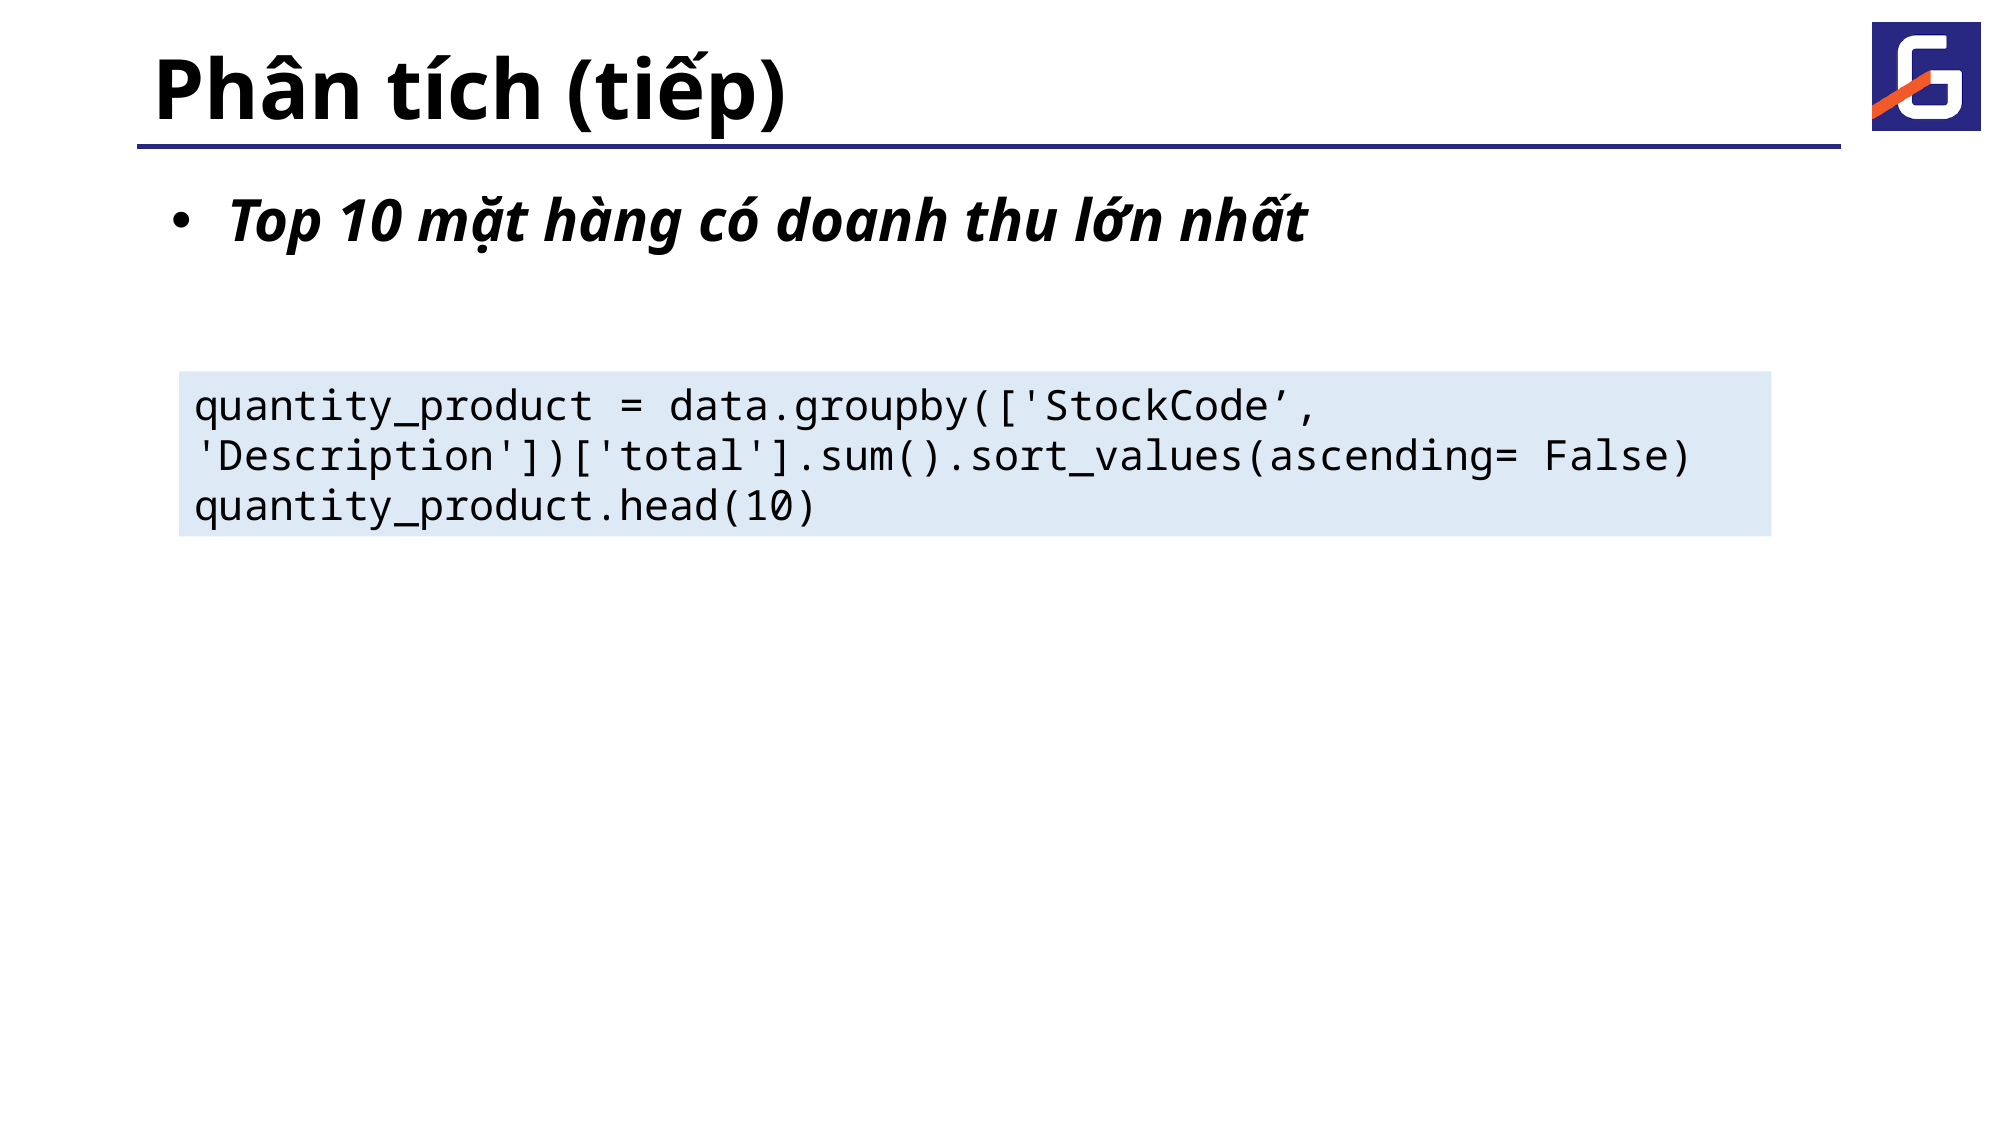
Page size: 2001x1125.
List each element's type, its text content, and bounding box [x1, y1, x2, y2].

title Phân tích (tiếp) [137, 26, 1863, 160]
list Top 10 mặt hàng có doanh thu lớn nhất [137, 183, 1863, 1014]
picture [1872, 22, 1981, 131]
text_box quantity_product = data.groupby(['StockCode’, 'Description'])['total'].sum().sort_values(ascending= False) quantity_product.head(10) [179, 371, 1772, 537]
